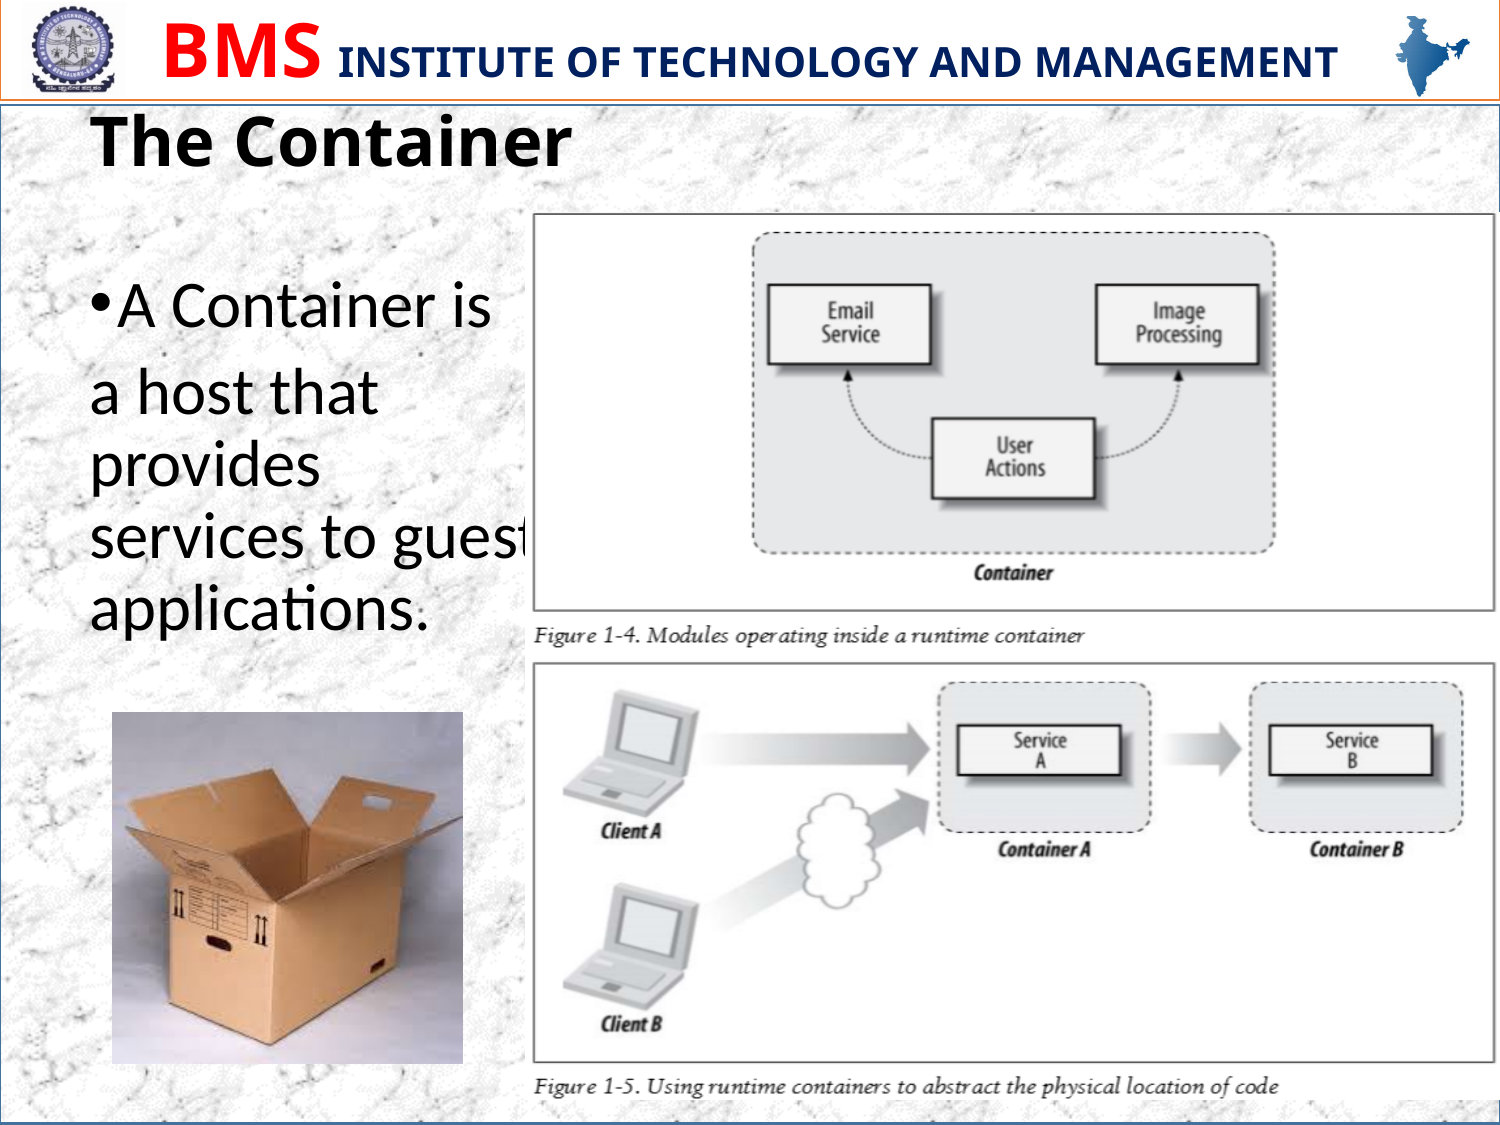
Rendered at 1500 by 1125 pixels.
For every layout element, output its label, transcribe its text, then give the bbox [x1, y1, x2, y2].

picture [22, 2, 126, 98]
title The Container [75, 99, 1425, 205]
picture [1395, 16, 1471, 98]
picture [1, 106, 1500, 1122]
list A Container is a host that provides services to guest applications. [75, 262, 524, 1005]
